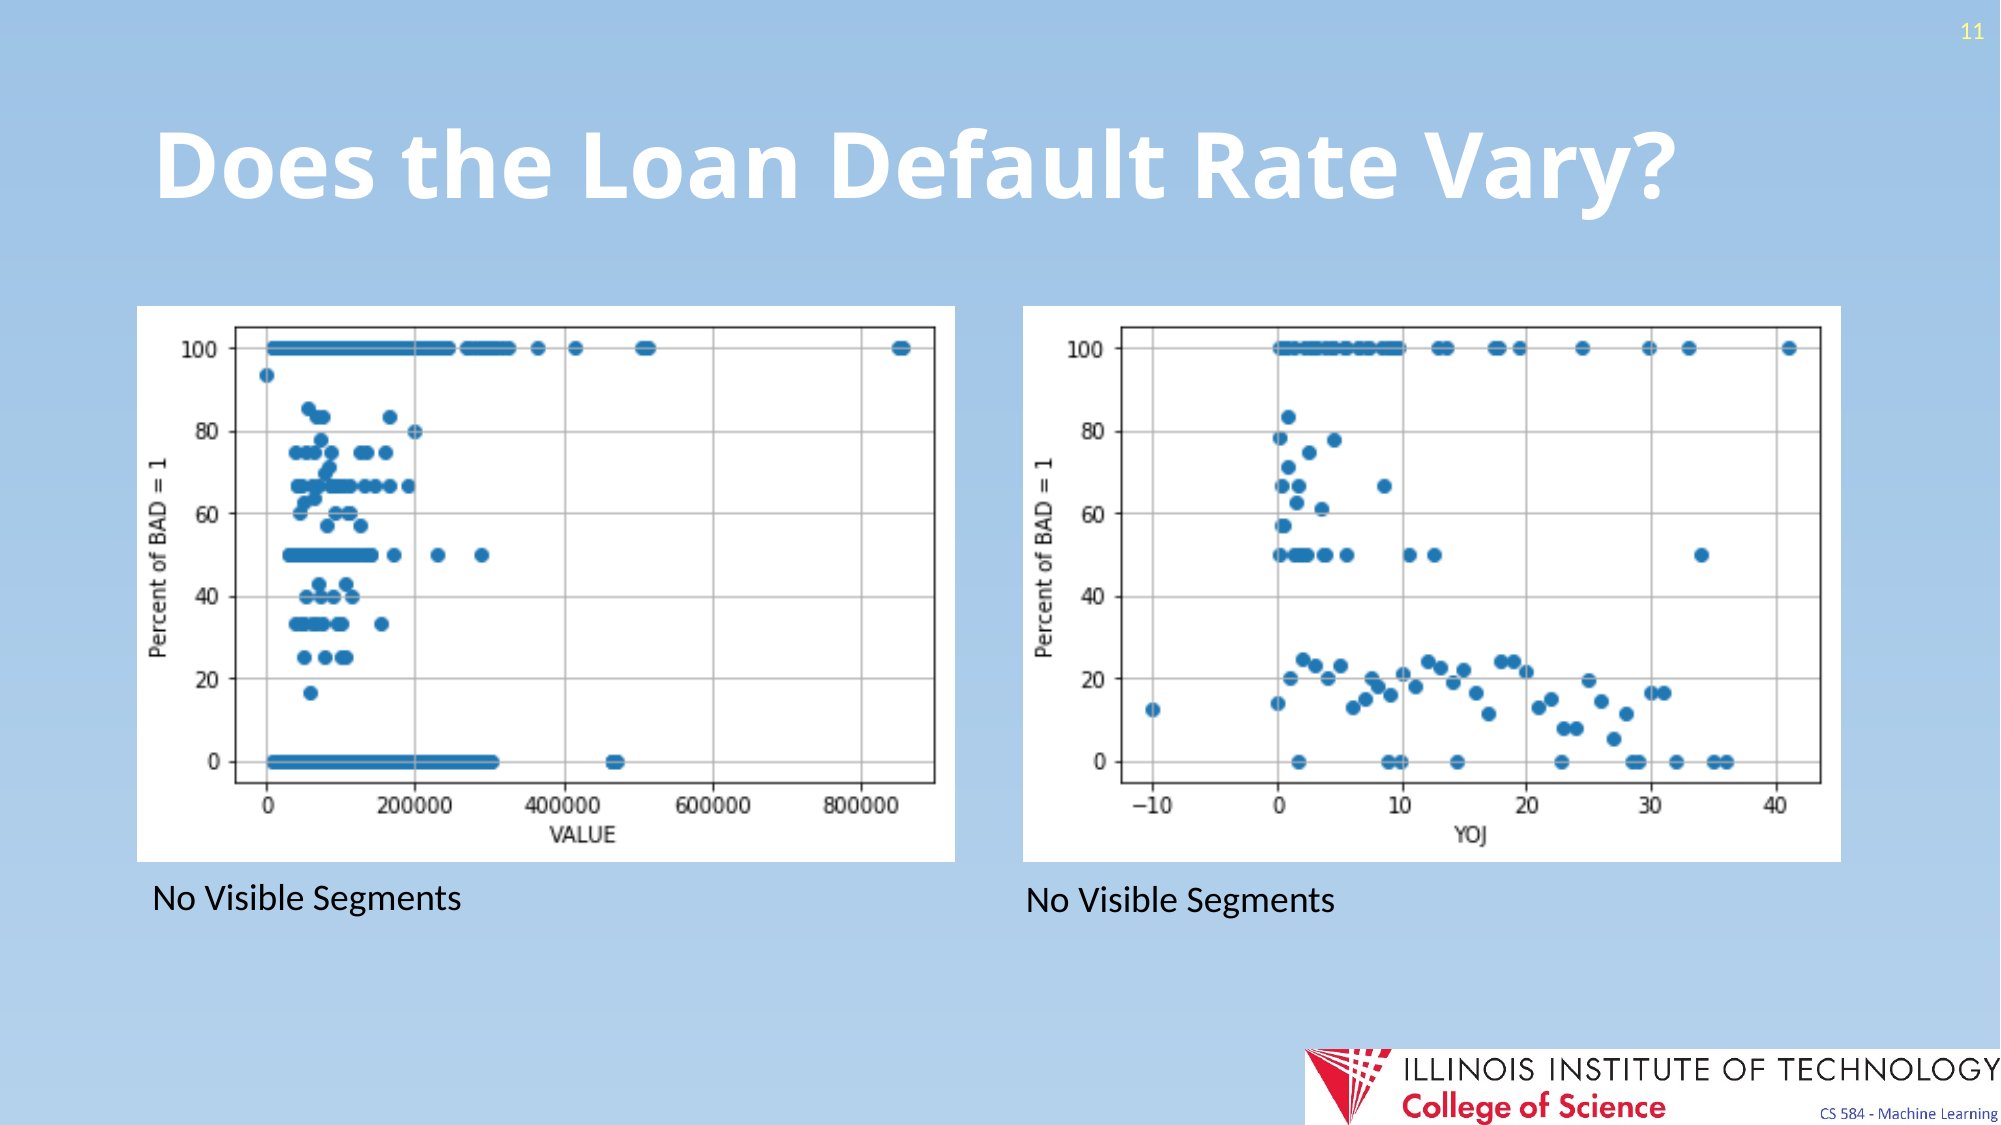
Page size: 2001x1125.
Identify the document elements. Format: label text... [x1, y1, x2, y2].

slide_number 11 [1550, 0, 2000, 60]
picture [137, 306, 955, 862]
text_box No Visible Segments [137, 865, 516, 926]
text_box No Visible Segments [1011, 867, 1465, 928]
picture [1305, 1049, 2000, 1125]
picture [1023, 306, 1841, 862]
title Does the Loan Default Rate Vary? [137, 59, 1863, 278]
